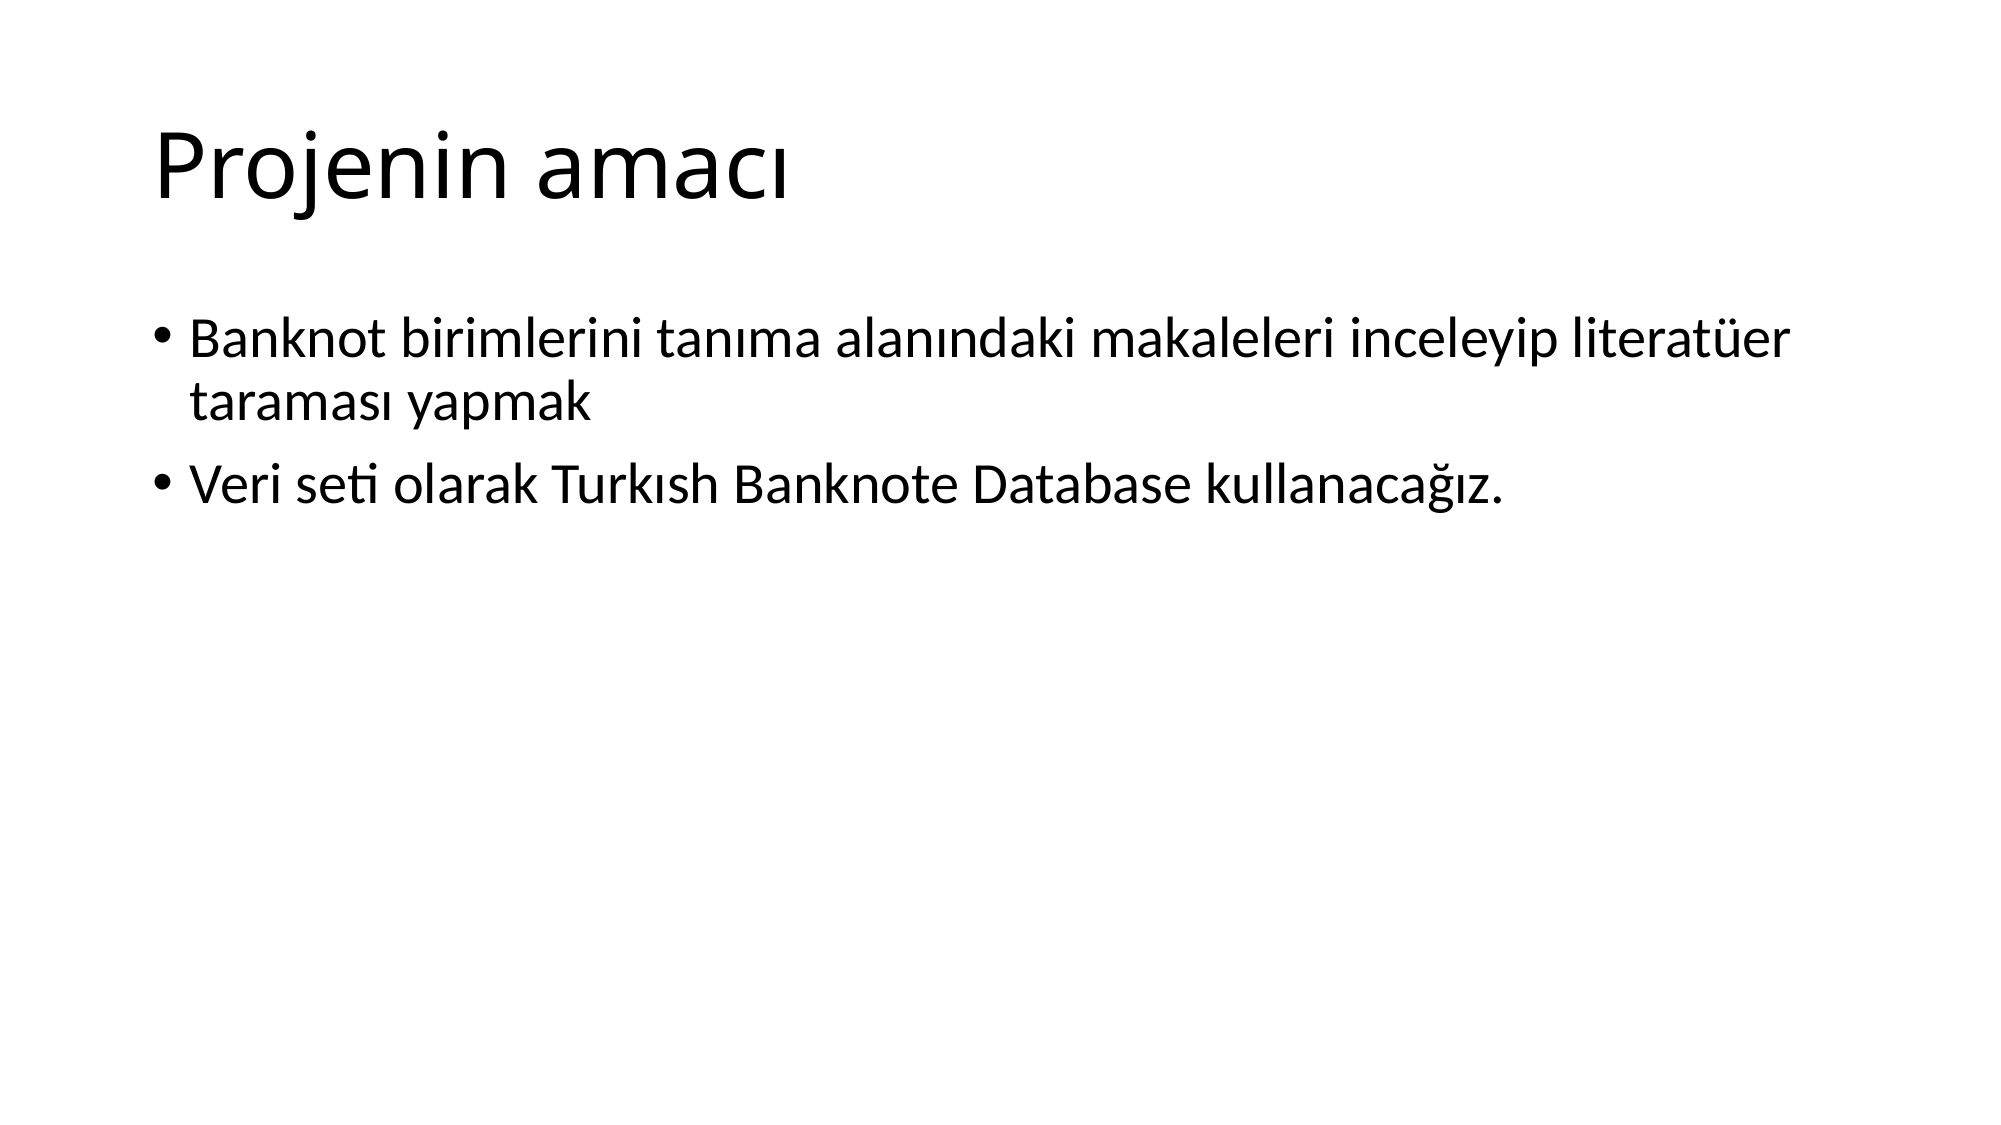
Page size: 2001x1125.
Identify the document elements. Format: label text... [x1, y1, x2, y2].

list Banknot birimlerini tanıma alanındaki makaleleri inceleyip literatüer taraması yapmak Veri seti olarak Turkısh Banknote Database kullanacağız. [137, 299, 1863, 1014]
title Projenin amacı [137, 59, 1863, 278]
